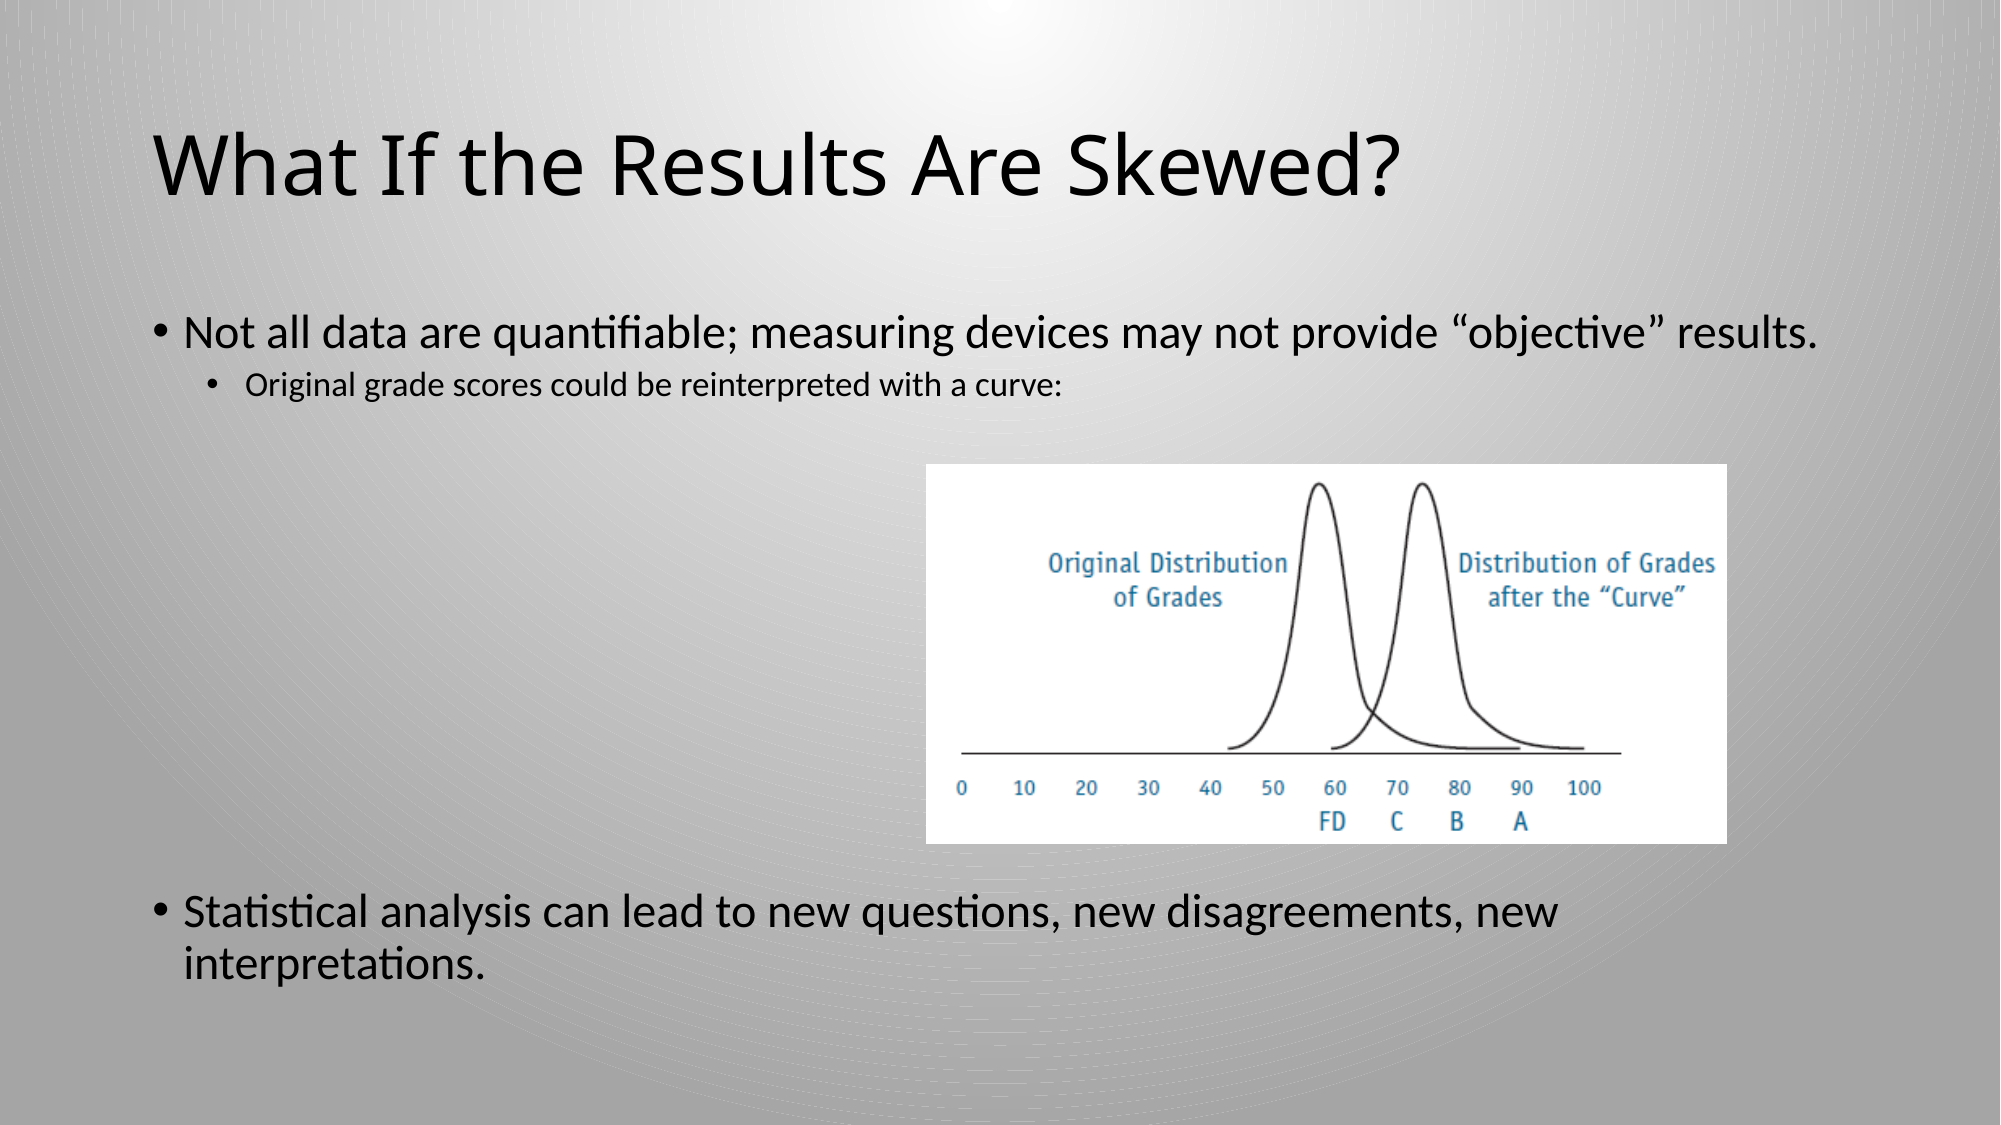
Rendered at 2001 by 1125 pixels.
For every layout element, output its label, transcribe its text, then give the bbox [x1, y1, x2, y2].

title What If the Results Are Skewed? [137, 59, 1863, 278]
picture [926, 464, 1727, 844]
list Not all data are quantifiable; measuring devices may not provide “objective” results. Original grade scores could be reinterpreted with a curve: Statistical analysis can lead to new questions, new disagreements, new interpretations. [137, 299, 1863, 1014]
